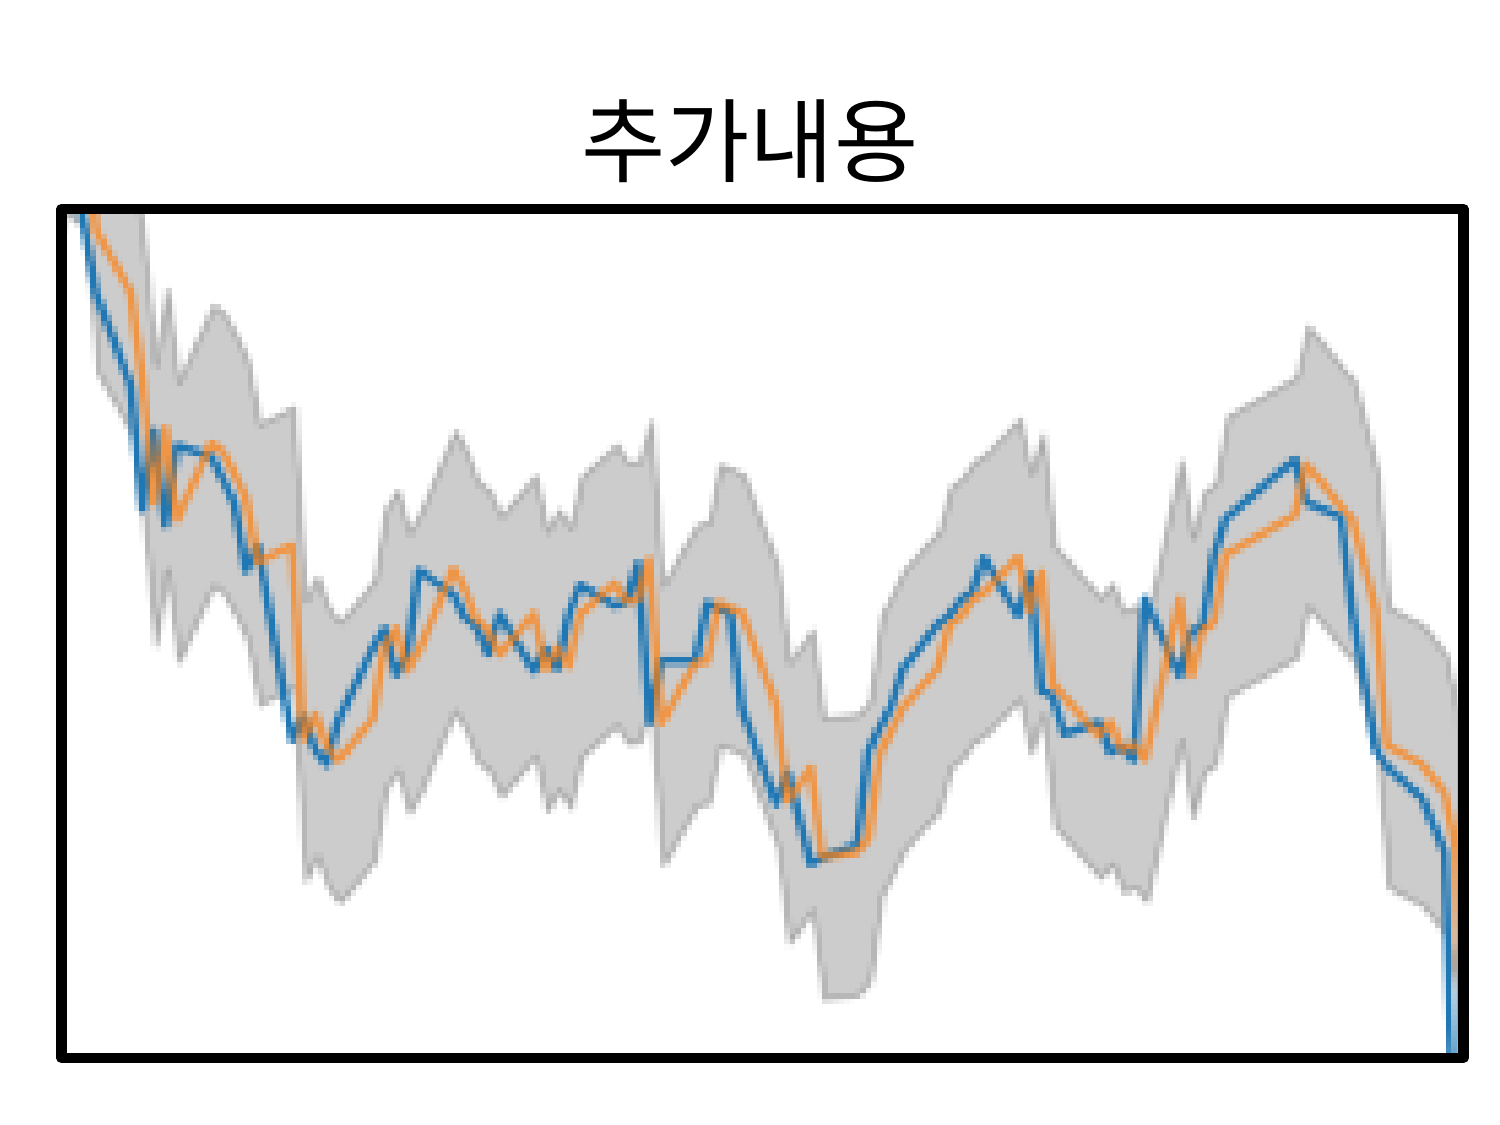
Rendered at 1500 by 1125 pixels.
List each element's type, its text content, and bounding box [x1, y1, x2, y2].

picture [48, 213, 1459, 1071]
title 추가내용 [75, 45, 1425, 204]
